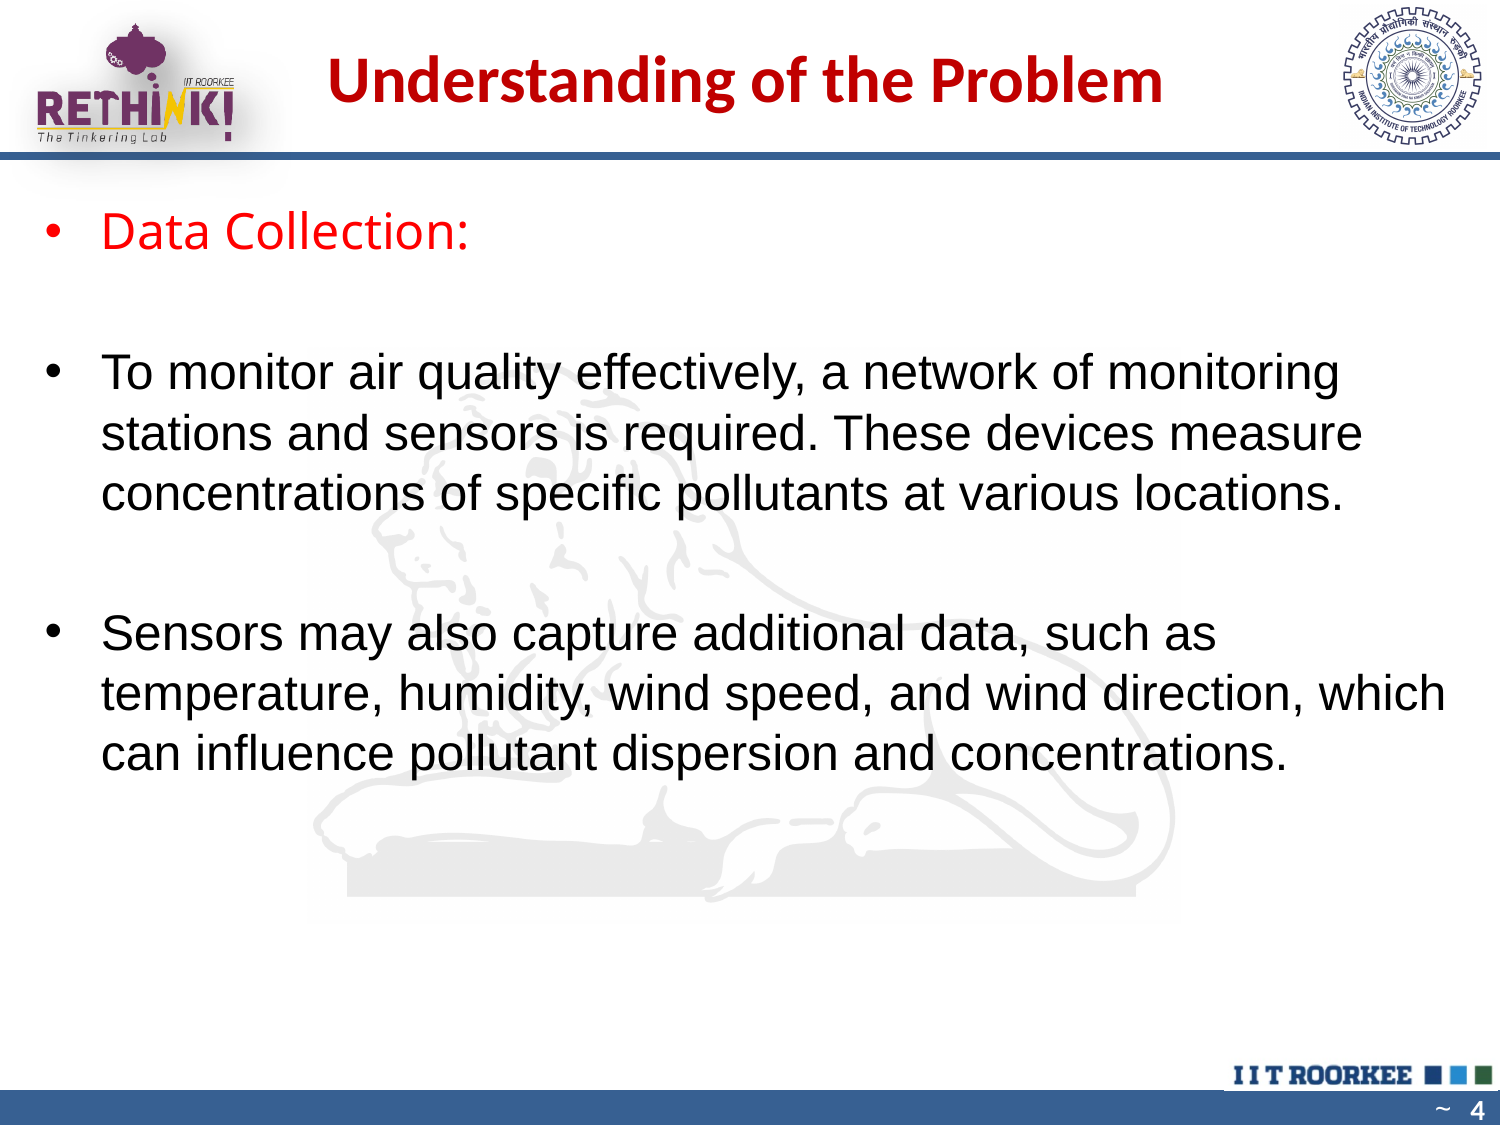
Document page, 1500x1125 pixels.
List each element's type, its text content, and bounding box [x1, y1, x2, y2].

title Understanding of the Problem [312, 30, 1468, 122]
picture [1224, 1057, 1498, 1091]
picture [1339, 4, 1487, 149]
list Data Collection: To monitor air quality effectively, a network of monitoring stations and sensors is required. These devices measure concentrations of specific pollutants at various locations. Sensors may also capture additional data, such as temperature, humidity, wind speed, and wind direction, which can influence pollutant dispersion and concentrations. [29, 192, 1468, 1050]
picture [37, 23, 234, 144]
